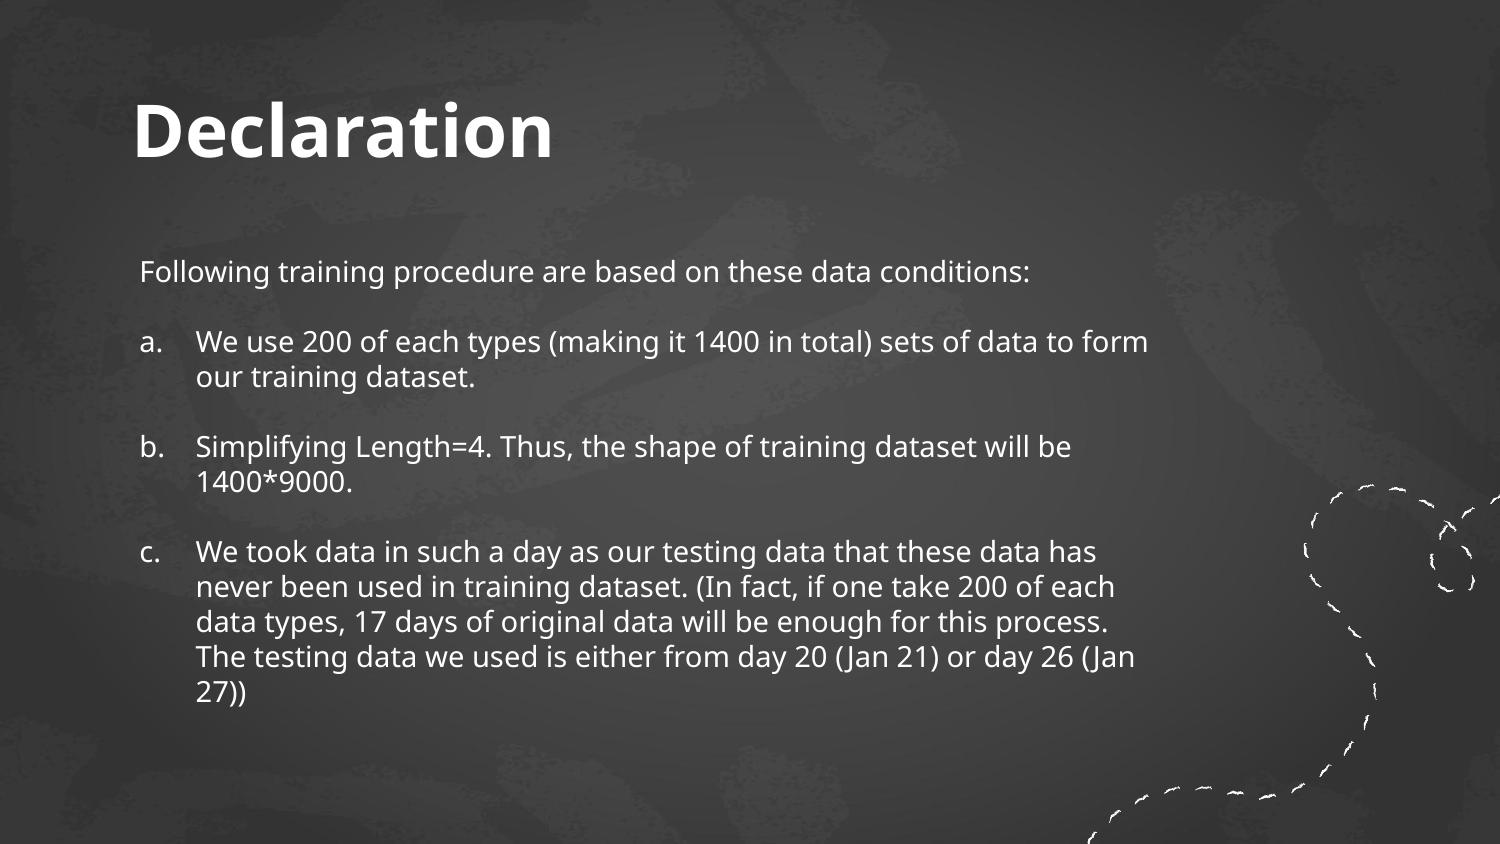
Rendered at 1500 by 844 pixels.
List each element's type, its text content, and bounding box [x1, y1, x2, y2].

picture [0, 0, 1500, 844]
title Declaration [116, 88, 1384, 167]
list Following training procedure are based on these data conditions: We use 200 of each types (making it 1400 in total) sets of data to form our training dataset. Simplifying Length=4. Thus, the shape of training dataset will be 1400*9000. We took data in such a day as our testing data that these data has never been used in training dataset. (In fact, if one take 200 of each data types, 17 days of original data will be enough for this process. The testing data we used is either from day 20 (Jan 21) or day 26 (Jan 27)) [124, 238, 1177, 668]
